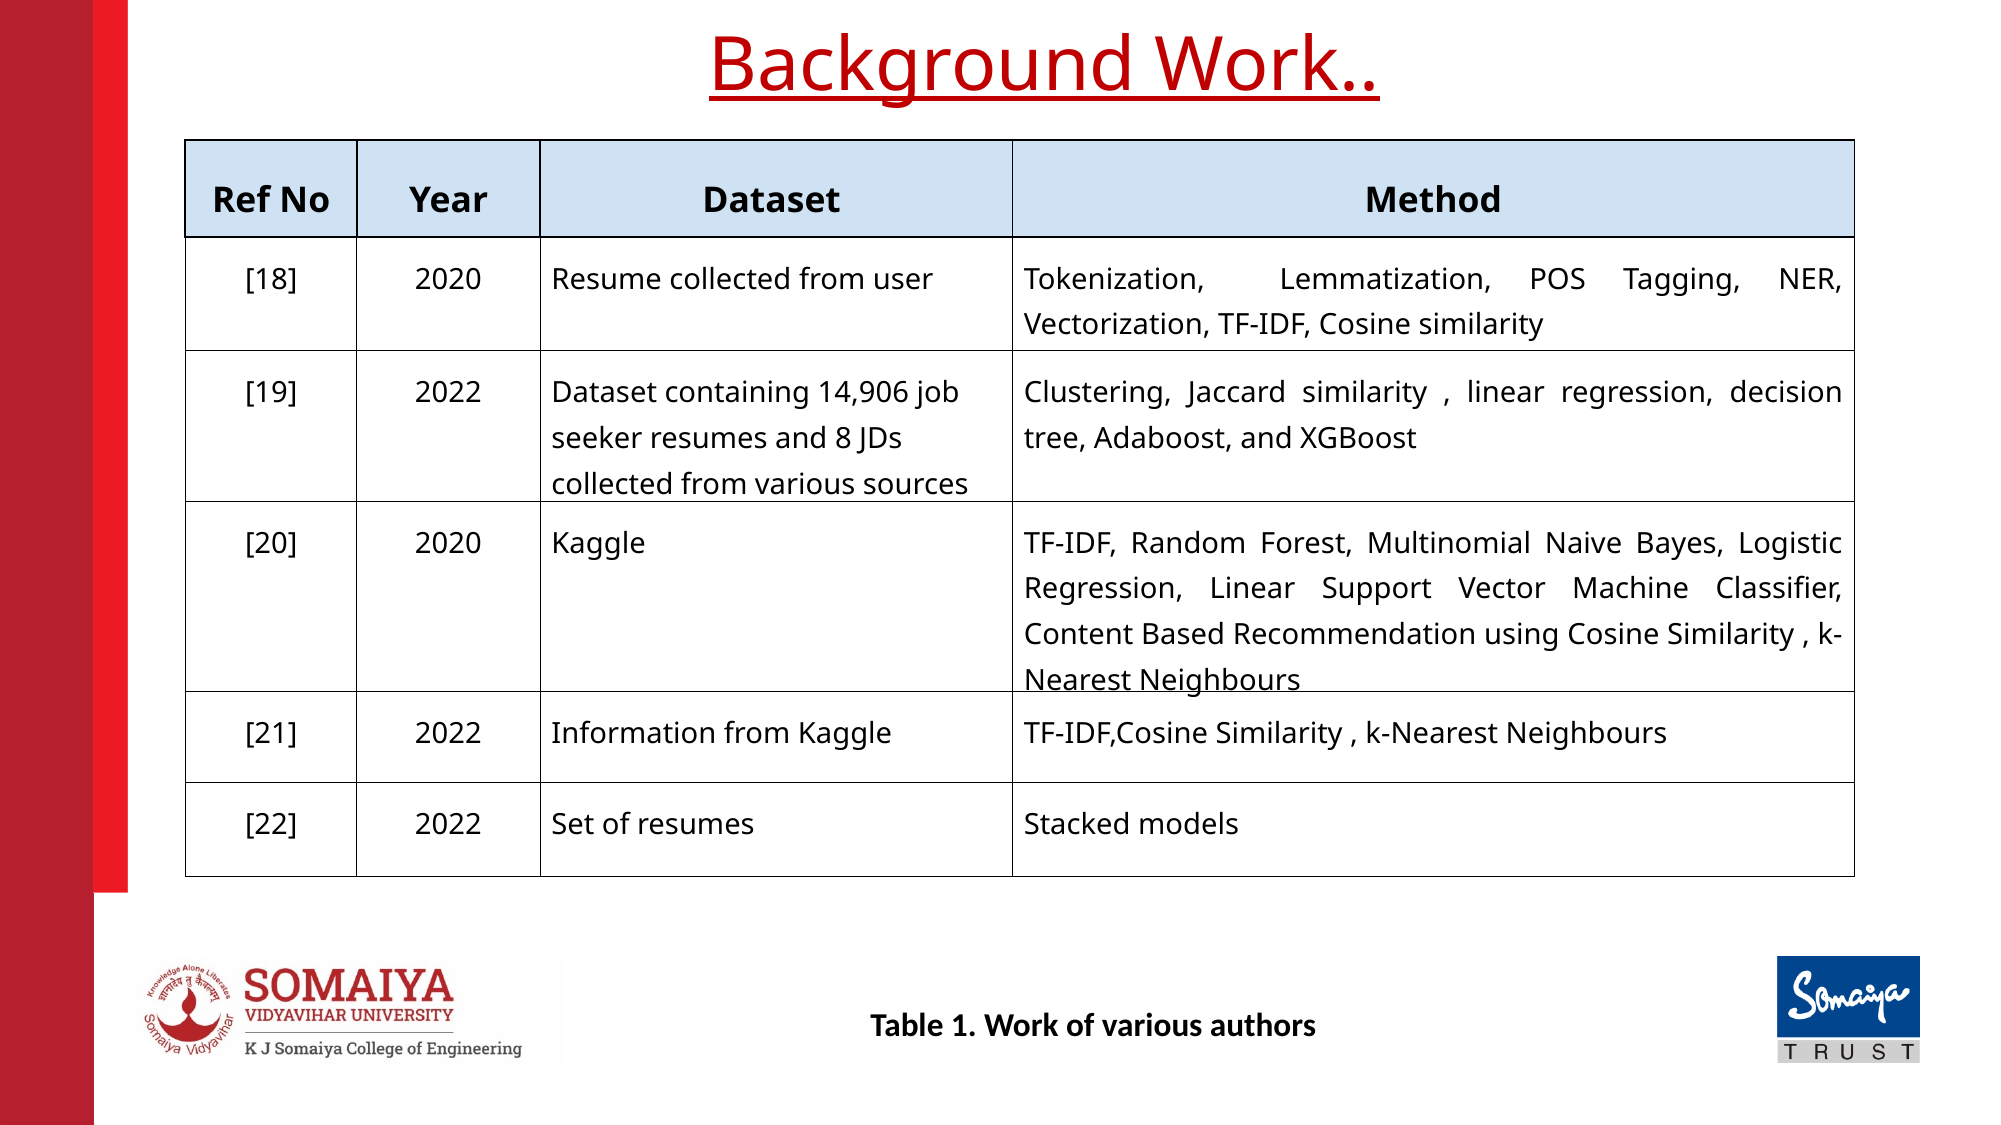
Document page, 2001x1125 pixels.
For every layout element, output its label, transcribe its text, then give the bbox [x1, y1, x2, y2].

table_cell 2022 [357, 351, 540, 501]
table_cell [19] [186, 351, 356, 501]
table_cell Kaggle [541, 502, 1012, 691]
table_cell 2020 [357, 502, 540, 691]
table_cell Tokenization, Lemmatization, POS Tagging, NER, Vectorization, TF-IDF, Cosine similarity [1013, 238, 1854, 350]
table_cell Set of resumes [541, 783, 1012, 876]
table_cell [22] [186, 783, 356, 876]
table_cell Stacked models [1013, 783, 1854, 876]
table_cell 2022 [357, 783, 540, 876]
table_cell [21] [186, 692, 356, 782]
table_header Year [358, 141, 539, 236]
table_header Dataset [541, 141, 1012, 236]
table_cell 2022 [357, 692, 540, 782]
table_cell TF-IDF,Cosine Similarity , k-Nearest Neighbours [1013, 692, 1854, 782]
table_cell Resume collected from user [541, 238, 1012, 350]
table_cell Dataset containing 14,906 job seeker resumes and 8 JDs collected from various sources [541, 351, 1012, 501]
table_cell 2020 [357, 238, 540, 350]
picture [0, 0, 128, 1125]
table_cell [20] [186, 502, 356, 691]
picture [1777, 956, 1921, 1063]
table_cell [18] [186, 238, 356, 350]
title Background Work.. [181, 4, 1907, 128]
text_box Table 1. Work of various authors [796, 987, 1391, 1058]
table_cell TF-IDF, Random Forest, Multinomial Naive Bayes, Logistic Regression, Linear Support Vector Machine Classifier, Content Based Recommendation using Cosine Similarity , k-Nearest Neighbours [1013, 502, 1854, 691]
picture [127, 955, 564, 1066]
table_cell Clustering, Jaccard similarity , linear regression, decision tree, Adaboost, and XGBoost [1013, 351, 1854, 501]
table_cell Information from Kaggle [541, 692, 1012, 782]
table_header Method [1013, 141, 1854, 236]
table_header Ref No [186, 141, 356, 236]
